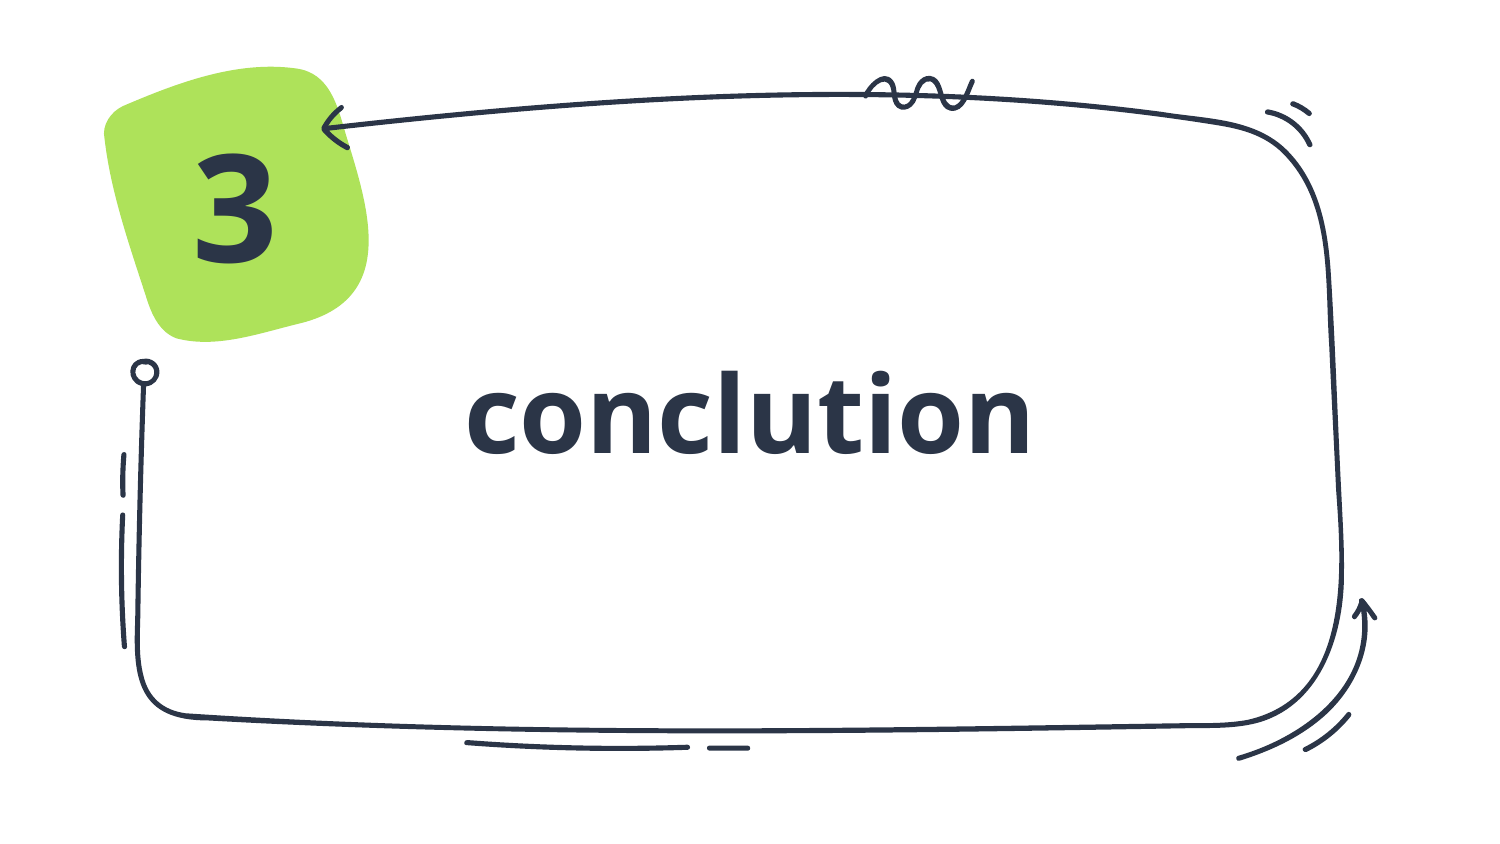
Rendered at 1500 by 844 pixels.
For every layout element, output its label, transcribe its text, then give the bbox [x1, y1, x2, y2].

title conclution [290, 366, 1210, 477]
text_box 3 [112, 80, 358, 325]
